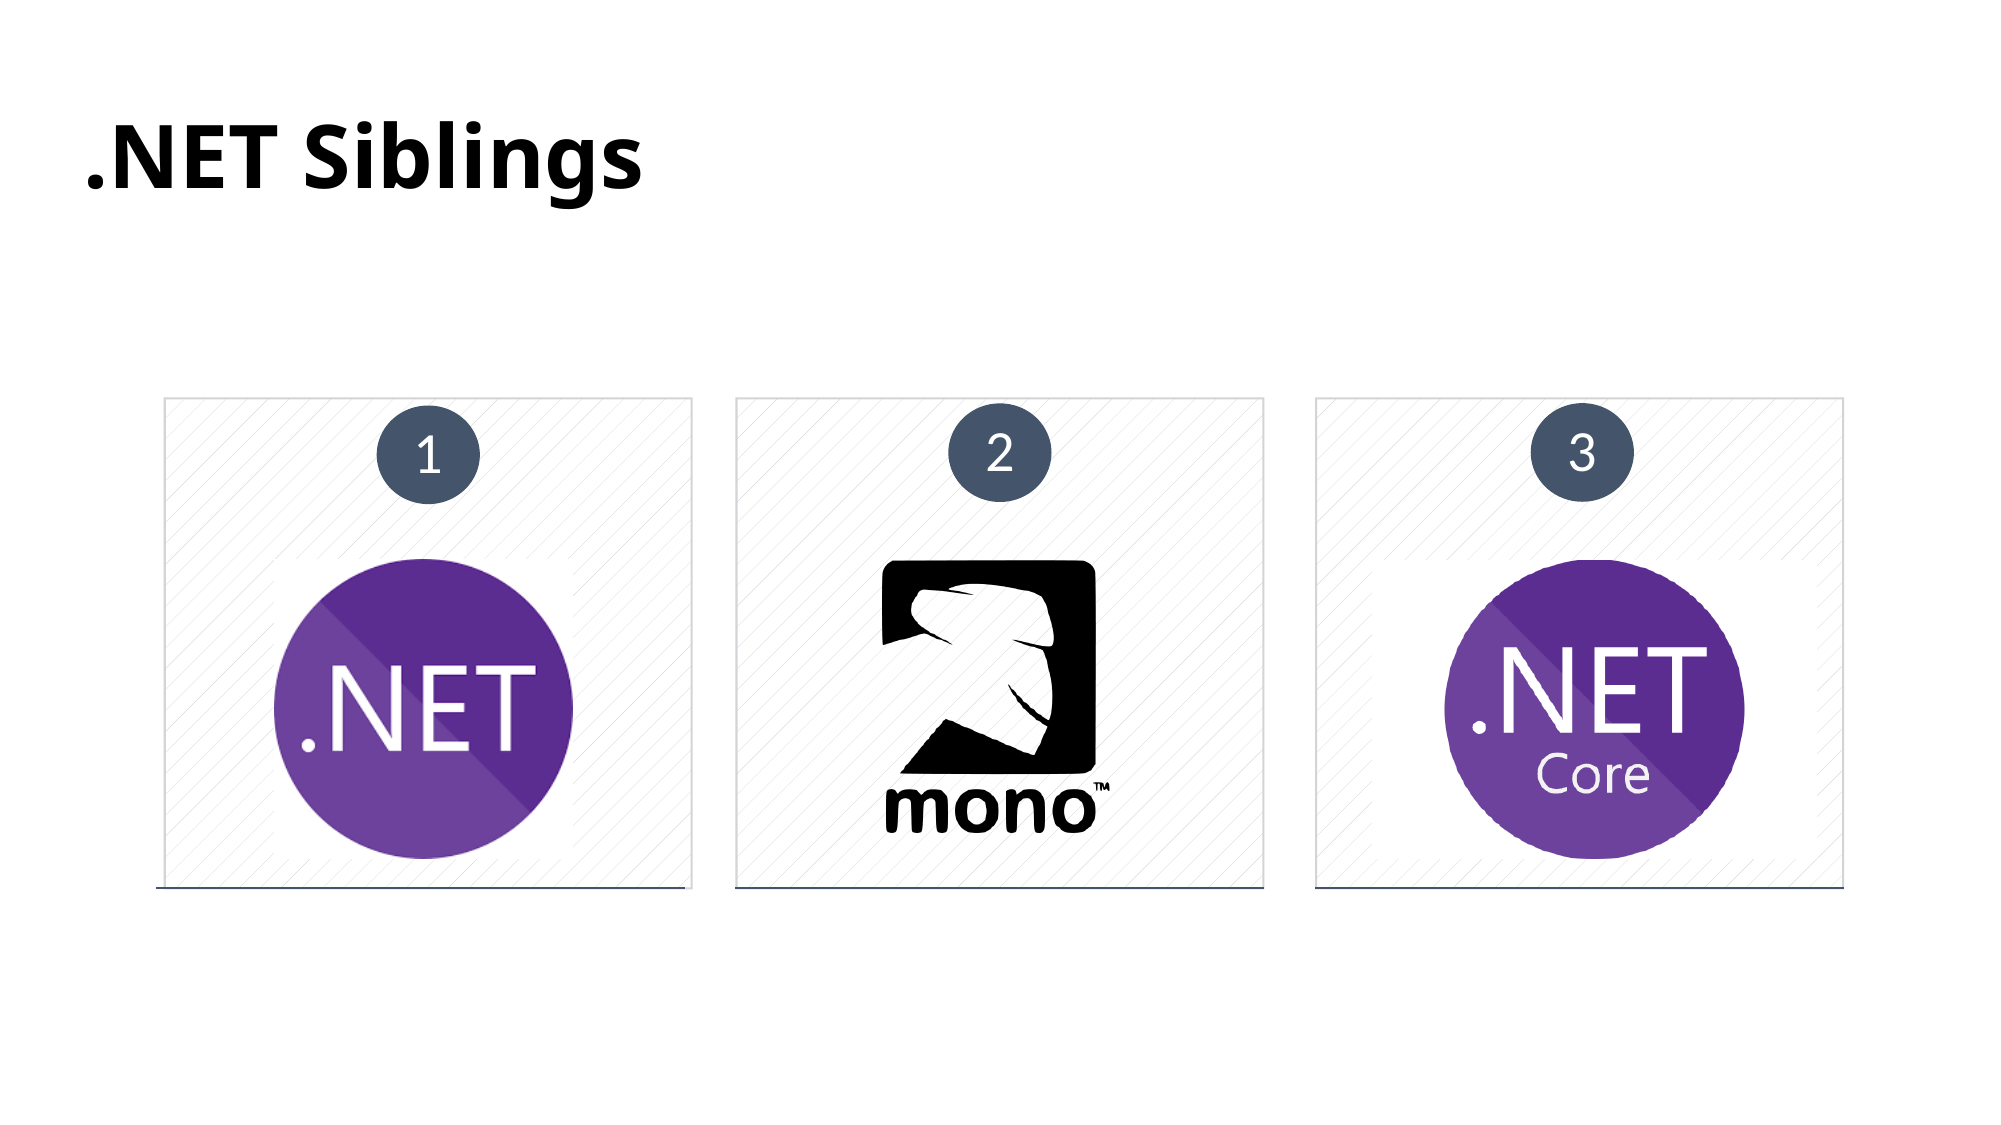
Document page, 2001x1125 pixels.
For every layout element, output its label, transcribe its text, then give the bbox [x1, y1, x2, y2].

title .NET Siblings [68, 97, 1932, 223]
picture [880, 559, 1110, 833]
picture [1372, 560, 1817, 859]
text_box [156, 398, 1844, 889]
picture [274, 559, 573, 859]
